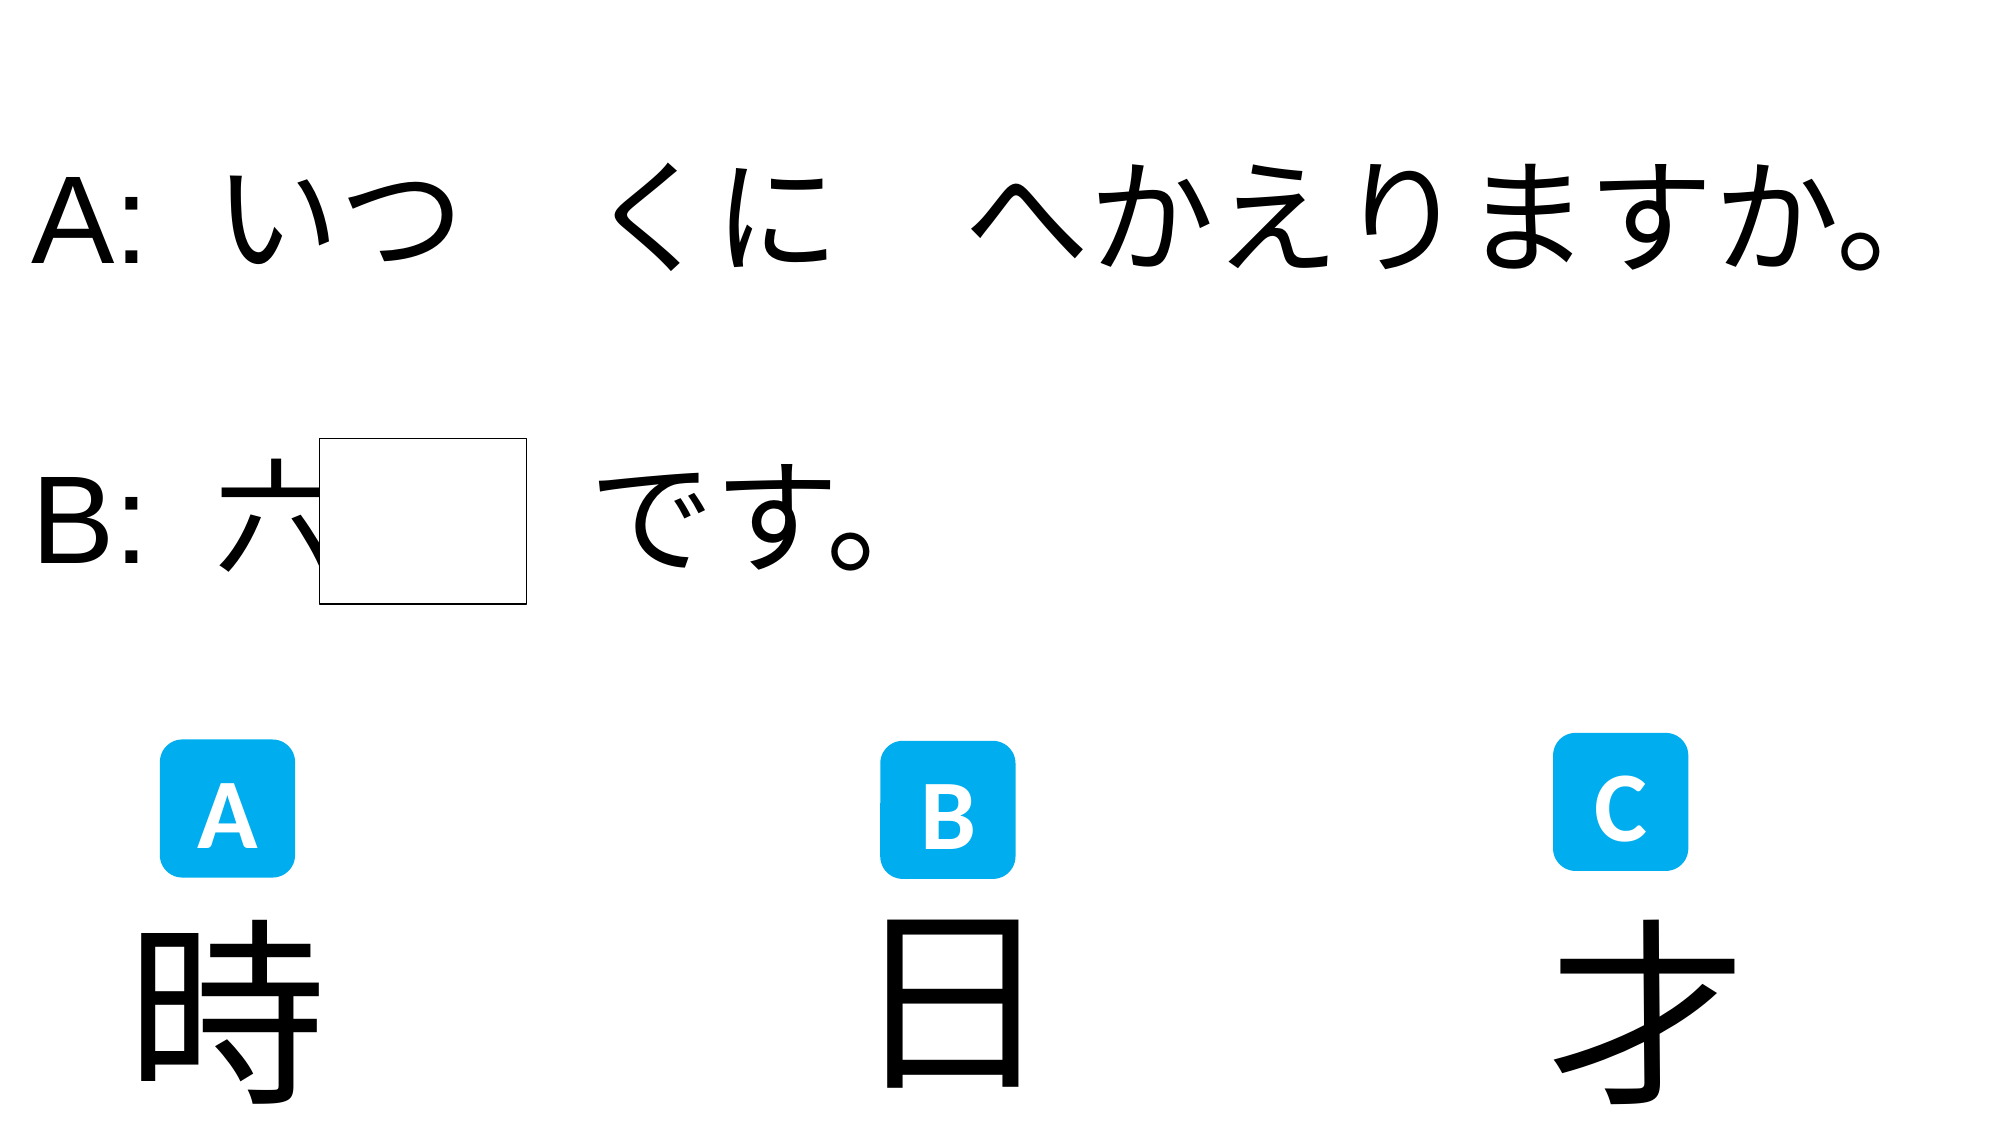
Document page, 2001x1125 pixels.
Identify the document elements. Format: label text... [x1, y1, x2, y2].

text_box B [880, 740, 1016, 879]
text_box A: いつ くに へかえりますか。 B: 六 です。 [16, 131, 2000, 597]
text_box 日 [837, 866, 1149, 1122]
text_box C [1553, 732, 1689, 871]
text_box [319, 438, 527, 604]
text_box A [159, 739, 296, 878]
text_box 時 [111, 880, 424, 1125]
text_box 才 [1532, 880, 1845, 1125]
